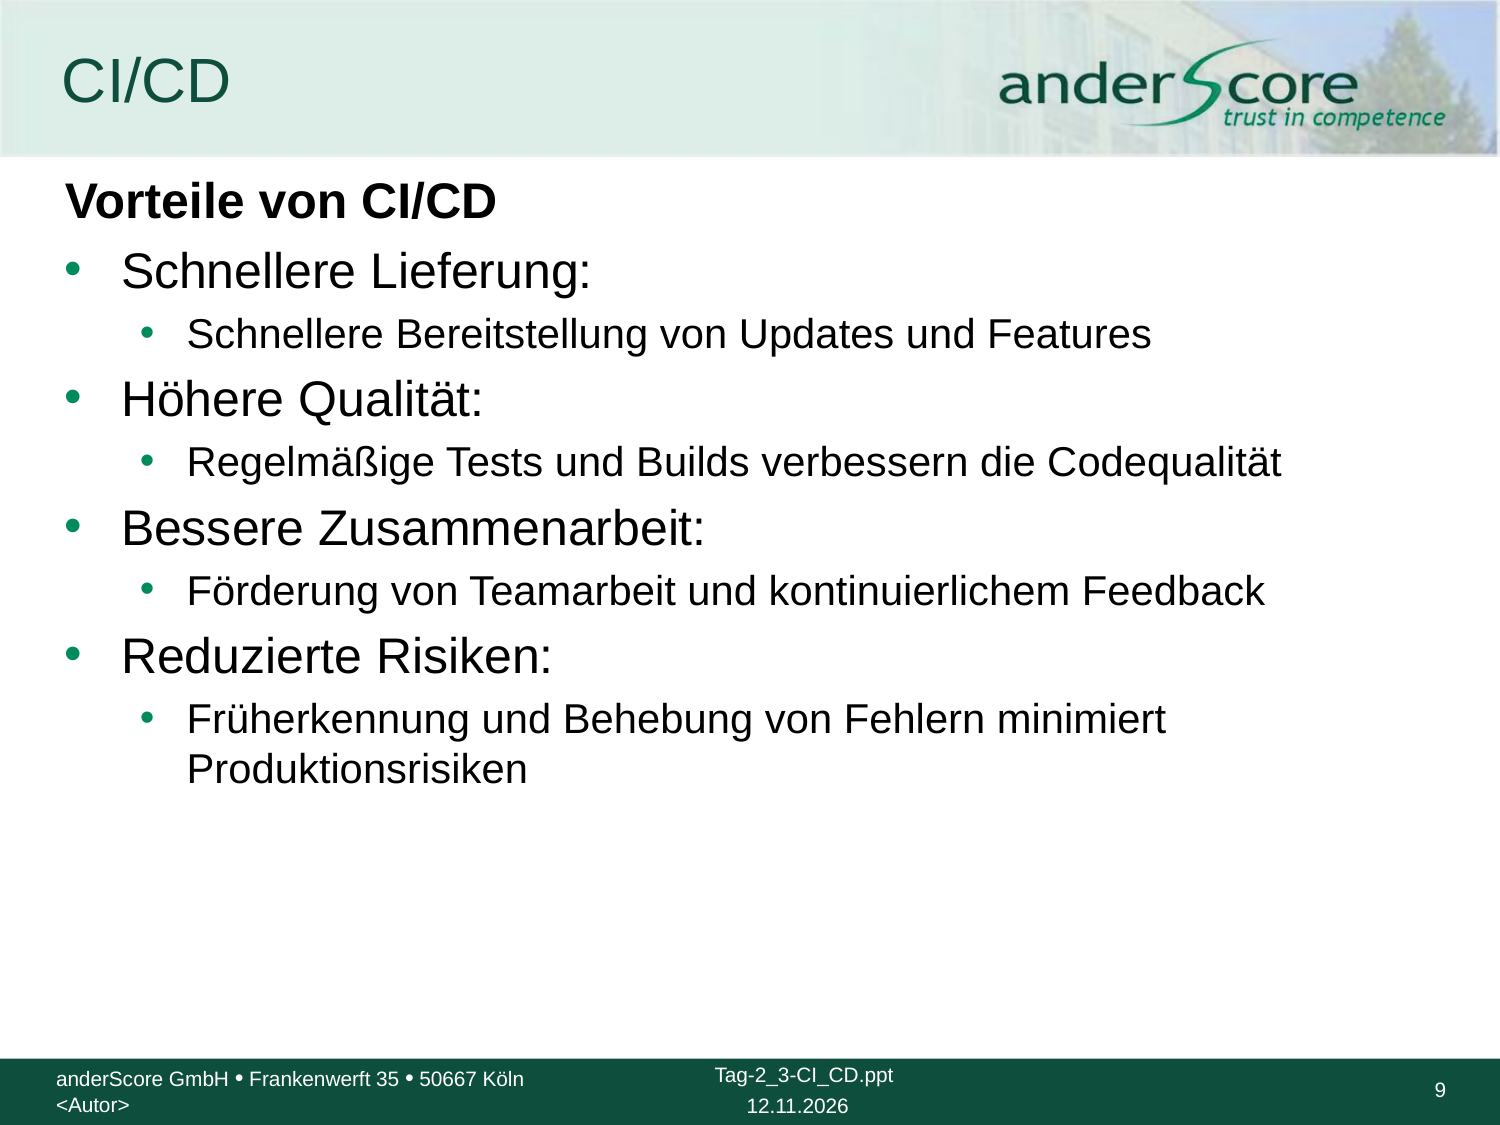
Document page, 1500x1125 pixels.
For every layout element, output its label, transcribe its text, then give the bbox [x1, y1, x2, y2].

picture [0, 0, 1500, 157]
title CI/CD [46, 24, 959, 141]
list Vorteile von CI/CD Schnellere Lieferung: Schnellere Bereitstellung von Updates und Features Höhere Qualität: Regelmäßige Tests und Builds verbessern die Codequalität Bessere Zusammenarbeit: Förderung von Teamarbeit und kontinuierlichem Feedback Reduzierte Risiken: Früherkennung und Behebung von Fehlern minimiert Produktionsrisiken [49, 160, 1447, 1047]
